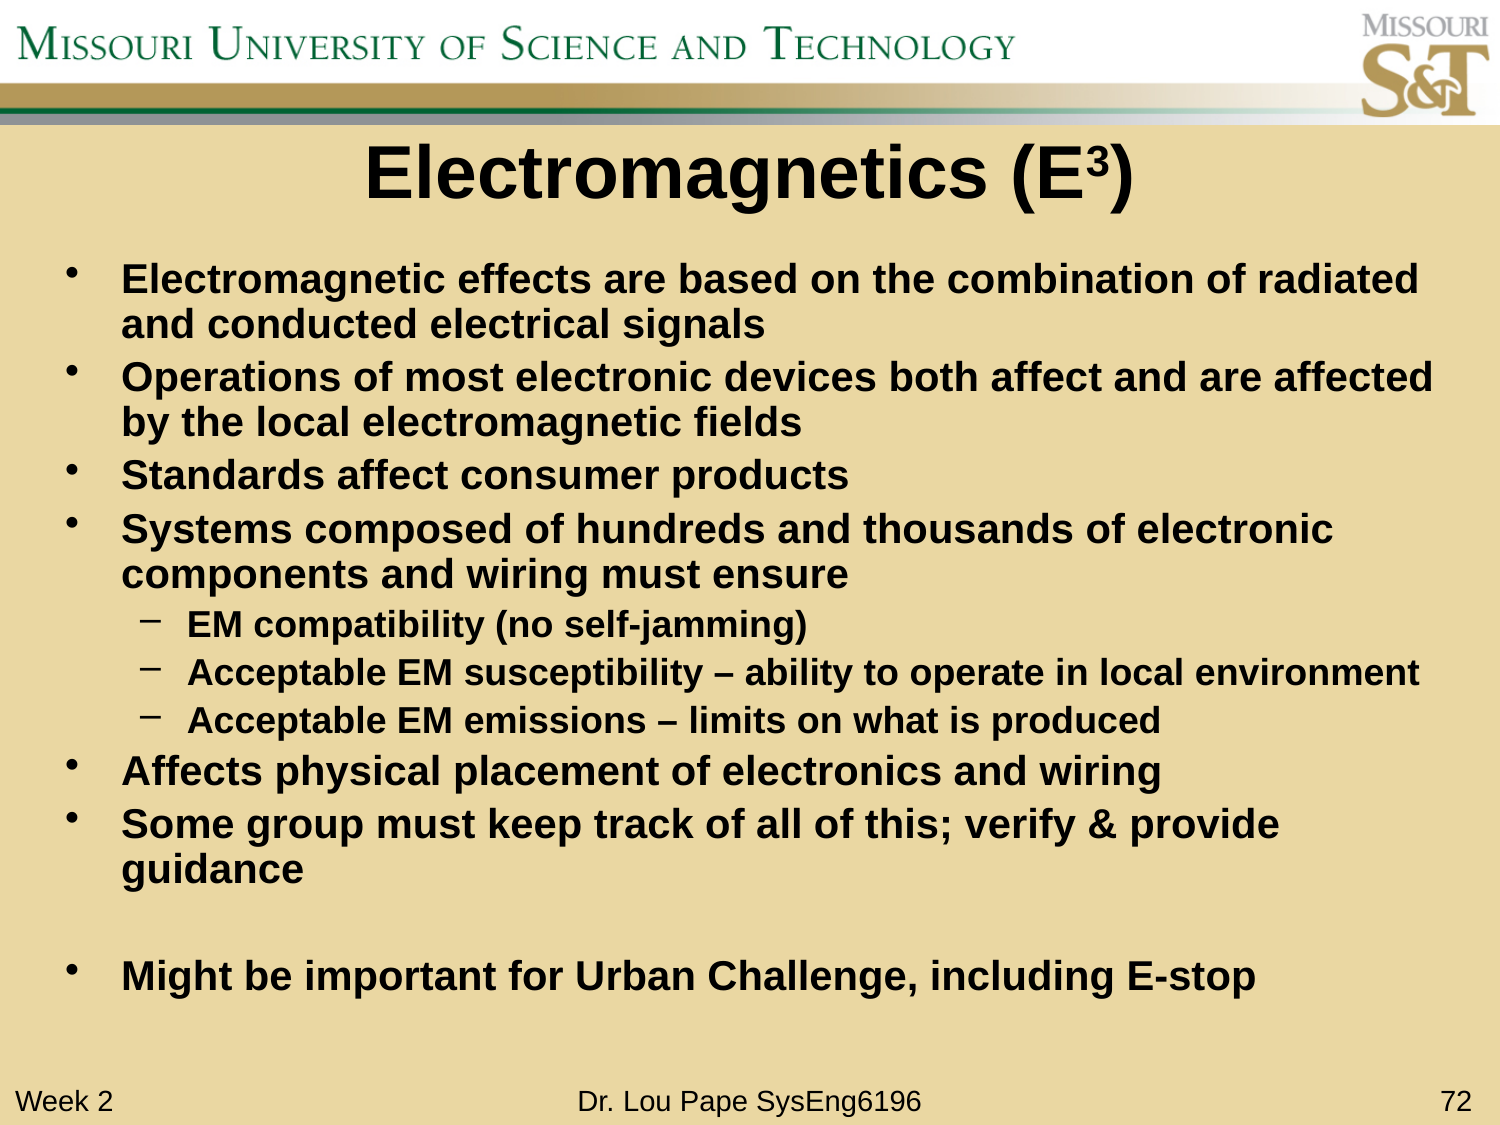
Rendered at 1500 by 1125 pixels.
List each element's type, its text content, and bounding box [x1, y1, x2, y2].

slide_number 72 [1174, 1074, 1488, 1125]
picture [0, 0, 1500, 125]
title Electromagnetics (E3) [112, 112, 1388, 226]
slide_number Week 2 [0, 1074, 313, 1125]
footer Dr. Lou Pape SysEng6196 [512, 1074, 988, 1125]
list Electromagnetic effects are based on the combination of radiated and conducted electrical signals Operations of most electronic devices both affect and are affected by the local electromagnetic fields Standards affect consumer products Systems composed of hundreds and thousands of electronic components and wiring must ensure EM compatibility (no self-jamming) Acceptable EM susceptibility – ability to operate in local environment Acceptable EM emissions – limits on what is produced Affects physical placement of electronics and wiring Some group must keep track of all of this; verify & provide guidance Might be important for Urban Challenge, including E-stop [49, 249, 1463, 1051]
